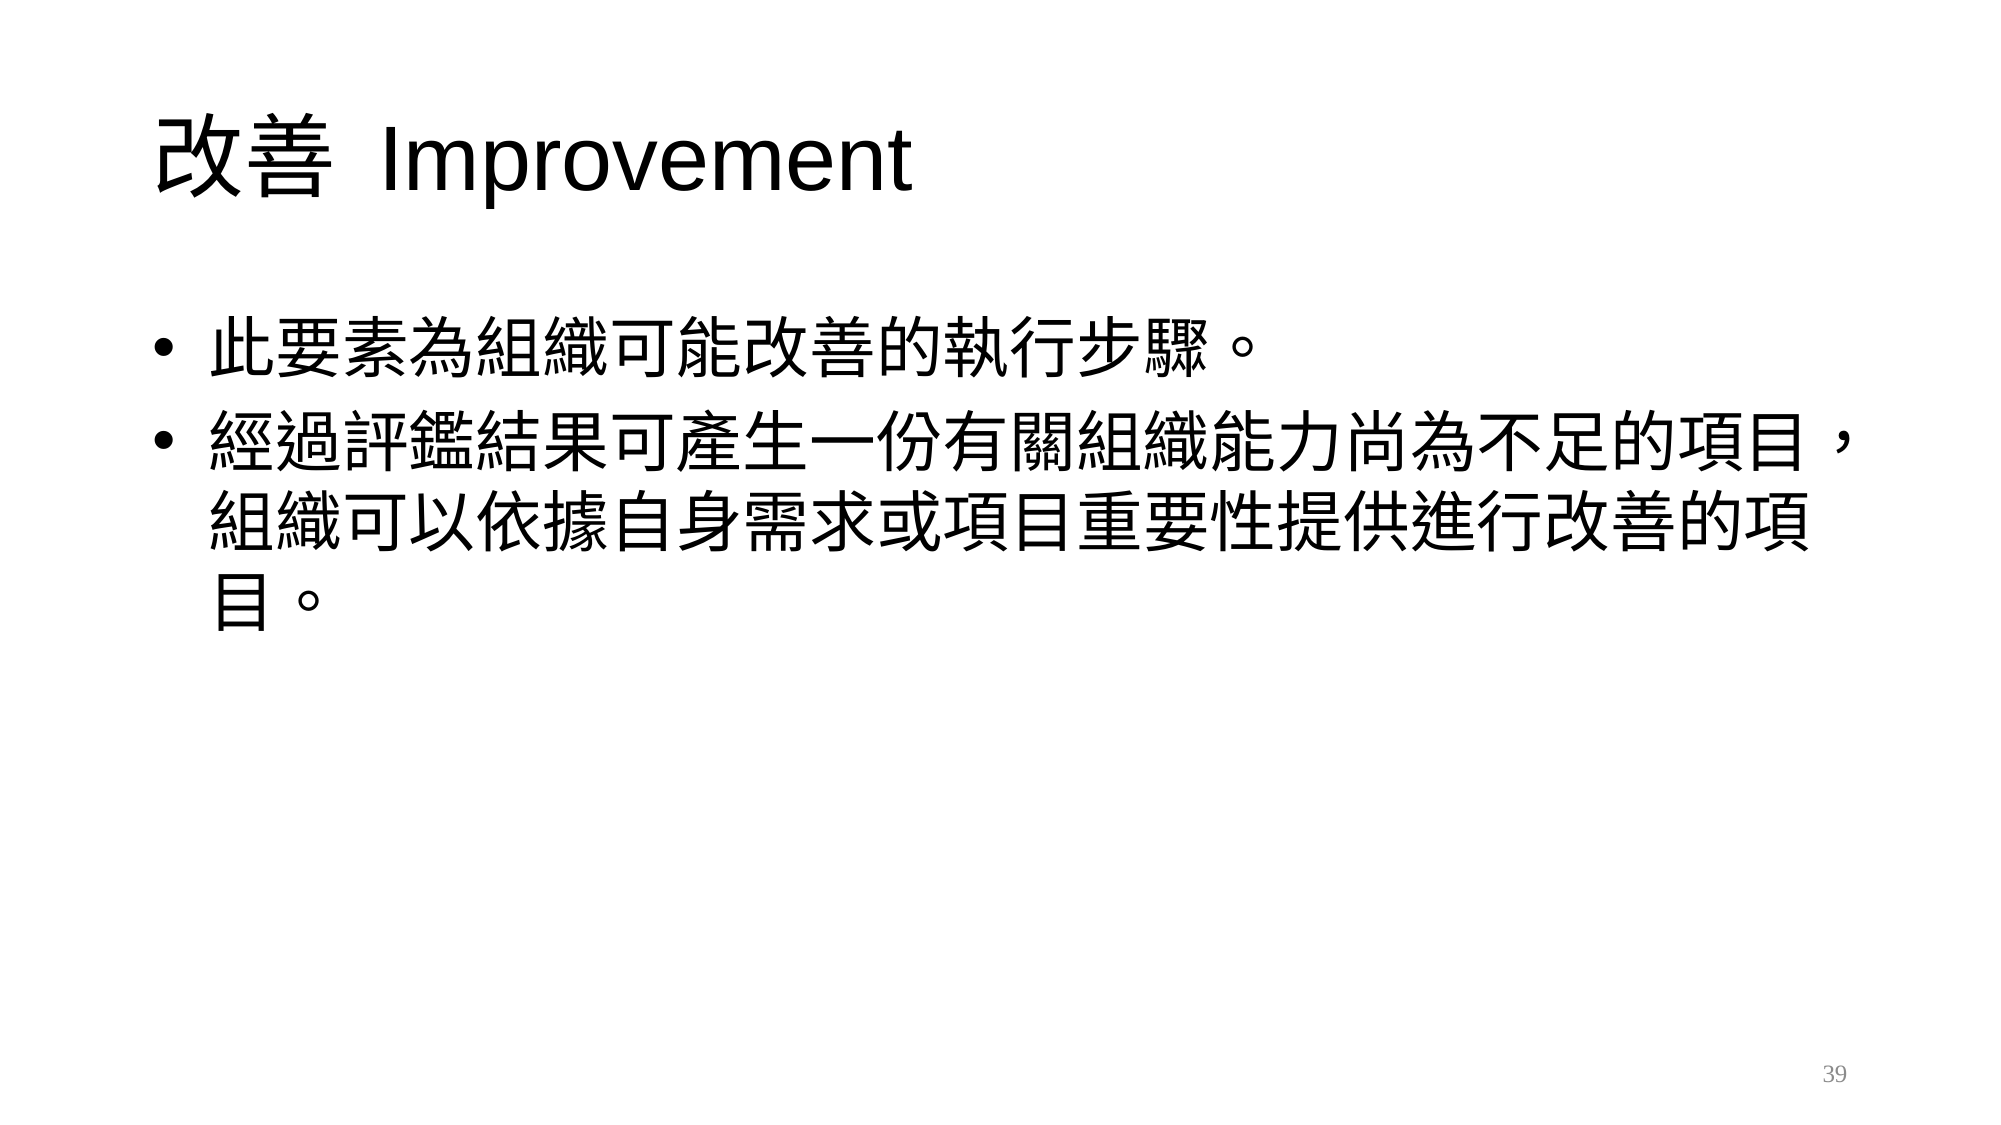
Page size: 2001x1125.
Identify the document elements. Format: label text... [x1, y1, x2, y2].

title 改善 Improvement [137, 45, 1863, 263]
list 此要素為組織可能改善的執行步驟。 經過評鑑結果可產生一份有關組織能力尚為不足的項目，組織可以依據自身需求或項目重要性提供進行改善的項目。 [137, 298, 1863, 1013]
slide_number 39 [1325, 1042, 1863, 1103]
